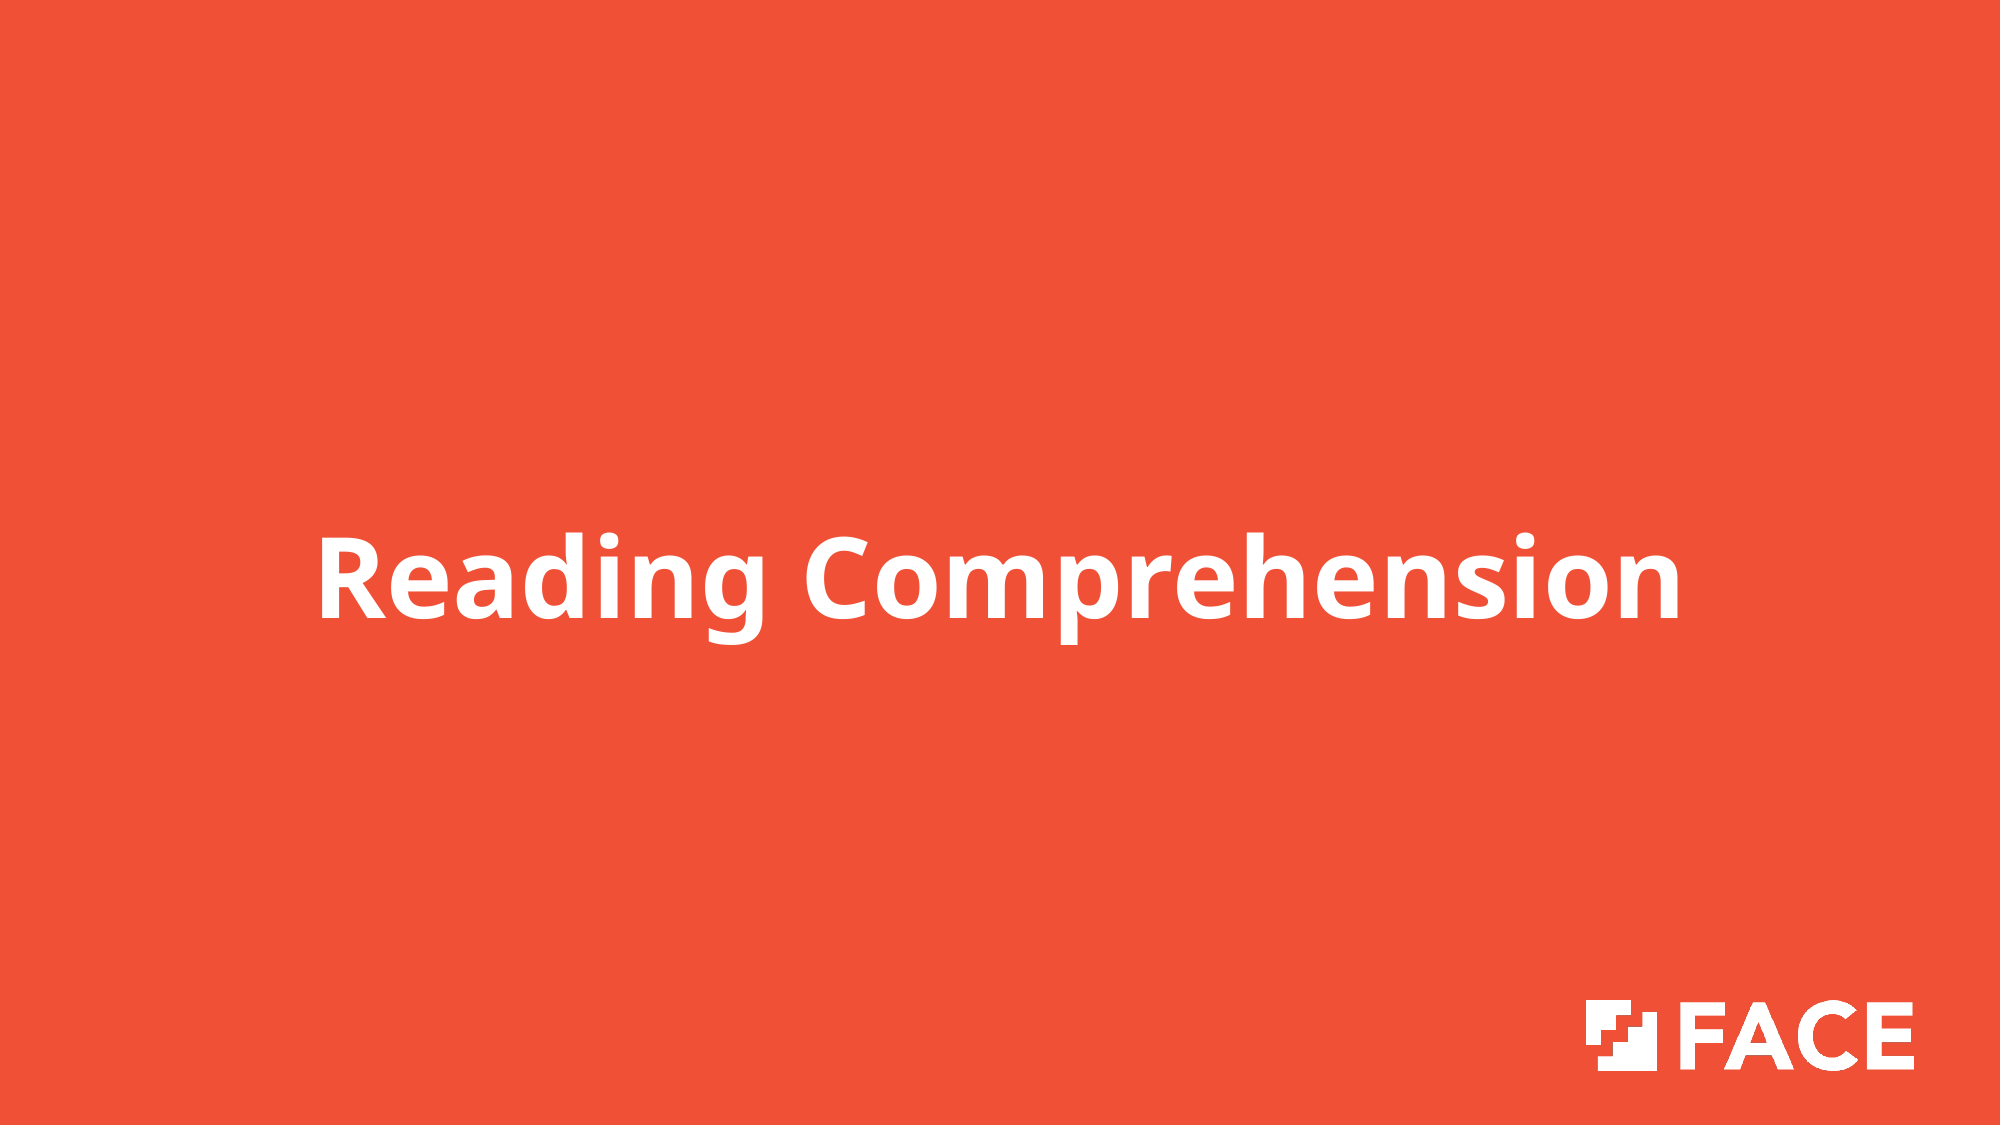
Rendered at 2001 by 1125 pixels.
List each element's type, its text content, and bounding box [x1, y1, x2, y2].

text_box [1579, 996, 1921, 1083]
picture [1586, 1000, 1914, 1072]
text_box Reading Comprehension [0, 501, 2000, 645]
